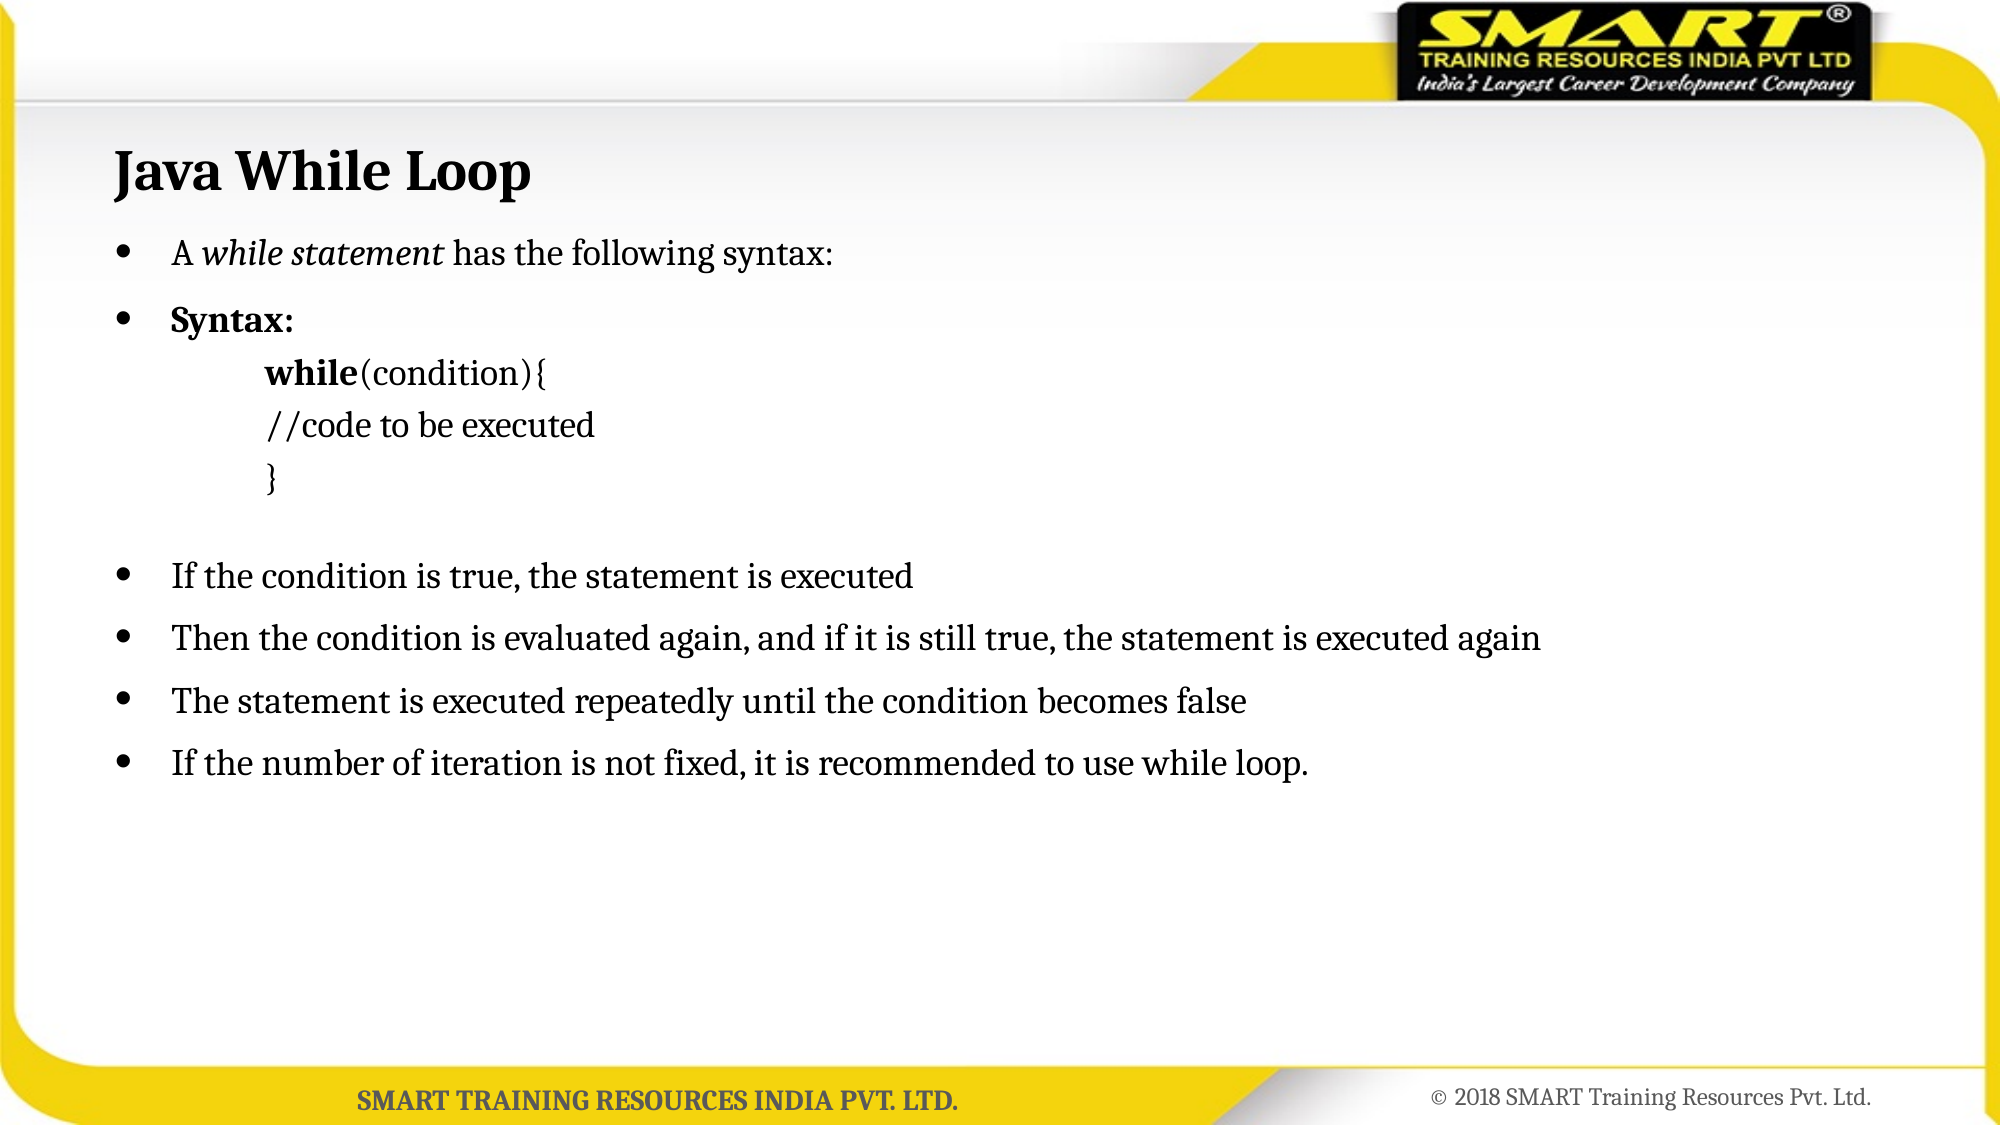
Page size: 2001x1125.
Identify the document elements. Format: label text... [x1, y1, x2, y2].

picture [0, 0, 2000, 1125]
list A while statement has the following syntax: Syntax: while(condition){ //code to be executed } If the condition is true, the statement is executed Then the condition is evaluated again, and if it is still true, the statement is executed again The statement is executed repeatedly until the condition becomes false If the number of iteration is not fixed, it is recommended to use while loop. [99, 229, 1900, 935]
title Java While Loop [99, 125, 1900, 229]
